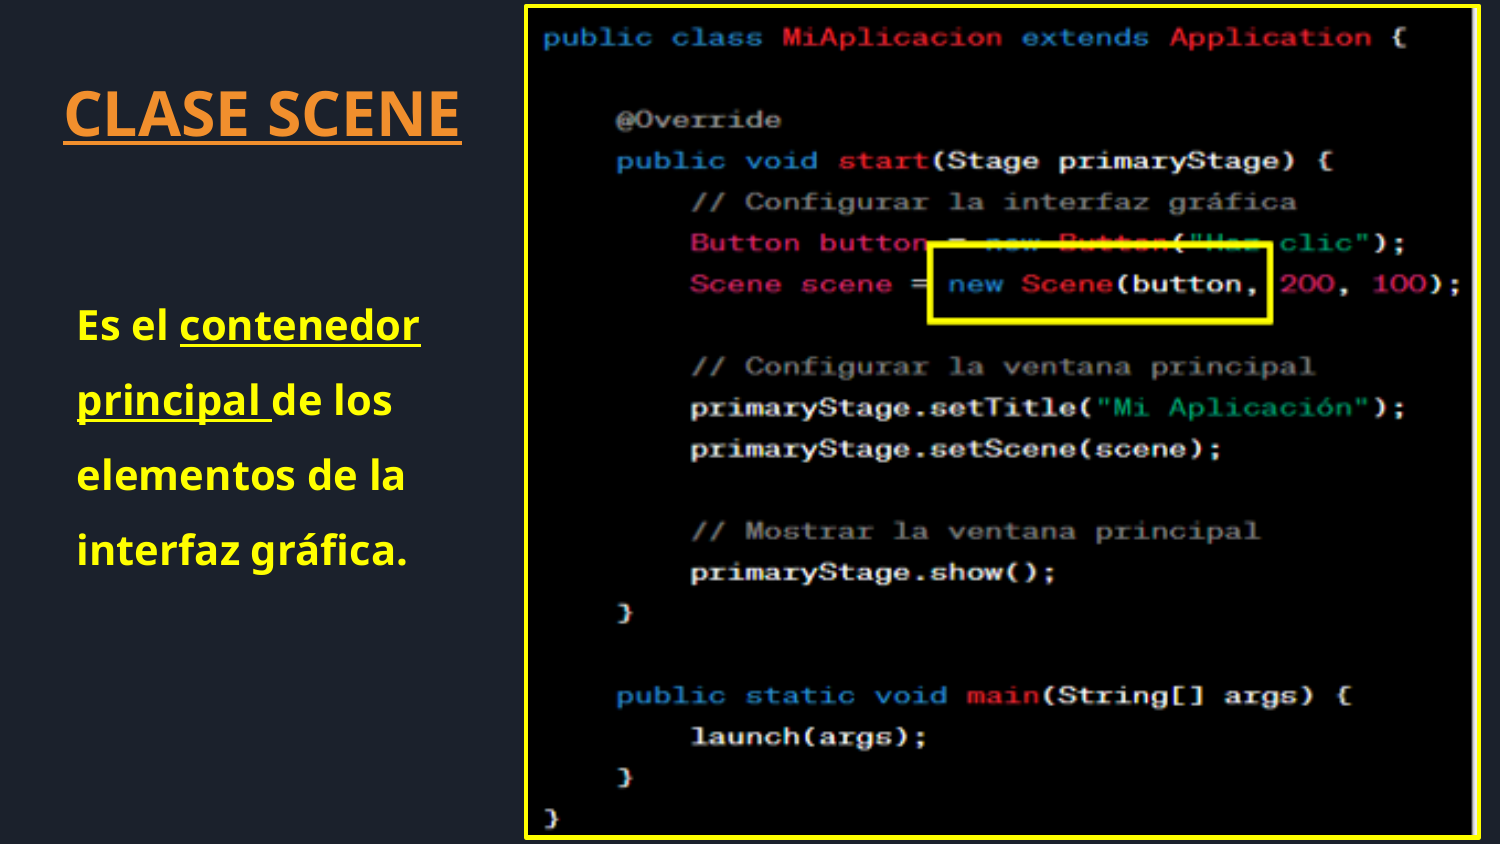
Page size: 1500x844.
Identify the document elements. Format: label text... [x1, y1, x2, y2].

text_box Es el contenedor principal de los elementos de la interfaz gráfica. [61, 259, 468, 657]
text_box CLASE SCENE [48, 58, 482, 164]
picture [527, 8, 1477, 836]
